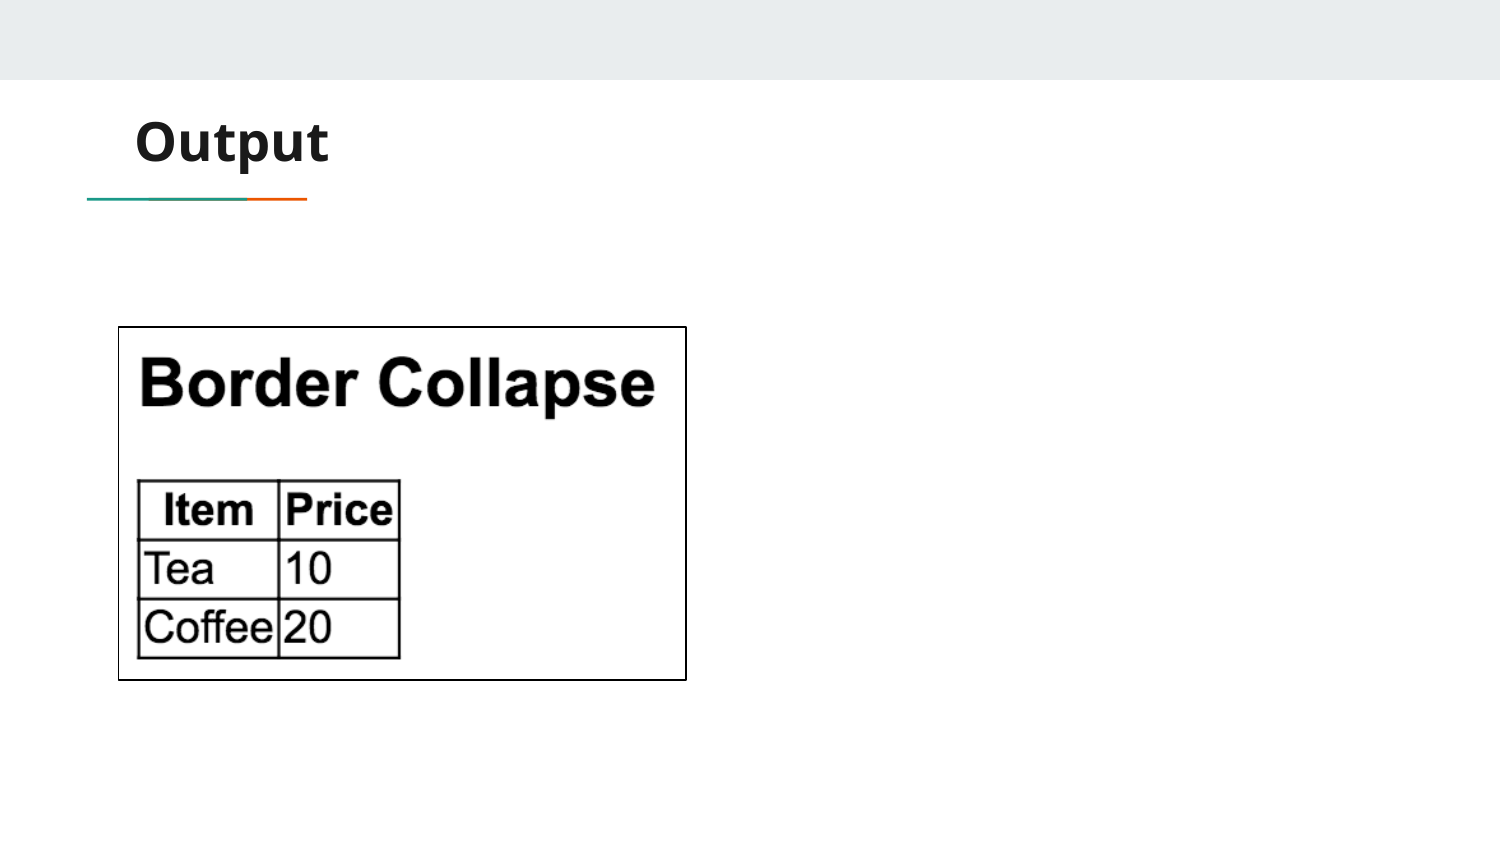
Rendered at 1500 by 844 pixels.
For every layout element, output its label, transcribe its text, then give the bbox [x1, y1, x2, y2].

title Output [119, 92, 1381, 181]
picture [119, 327, 686, 680]
